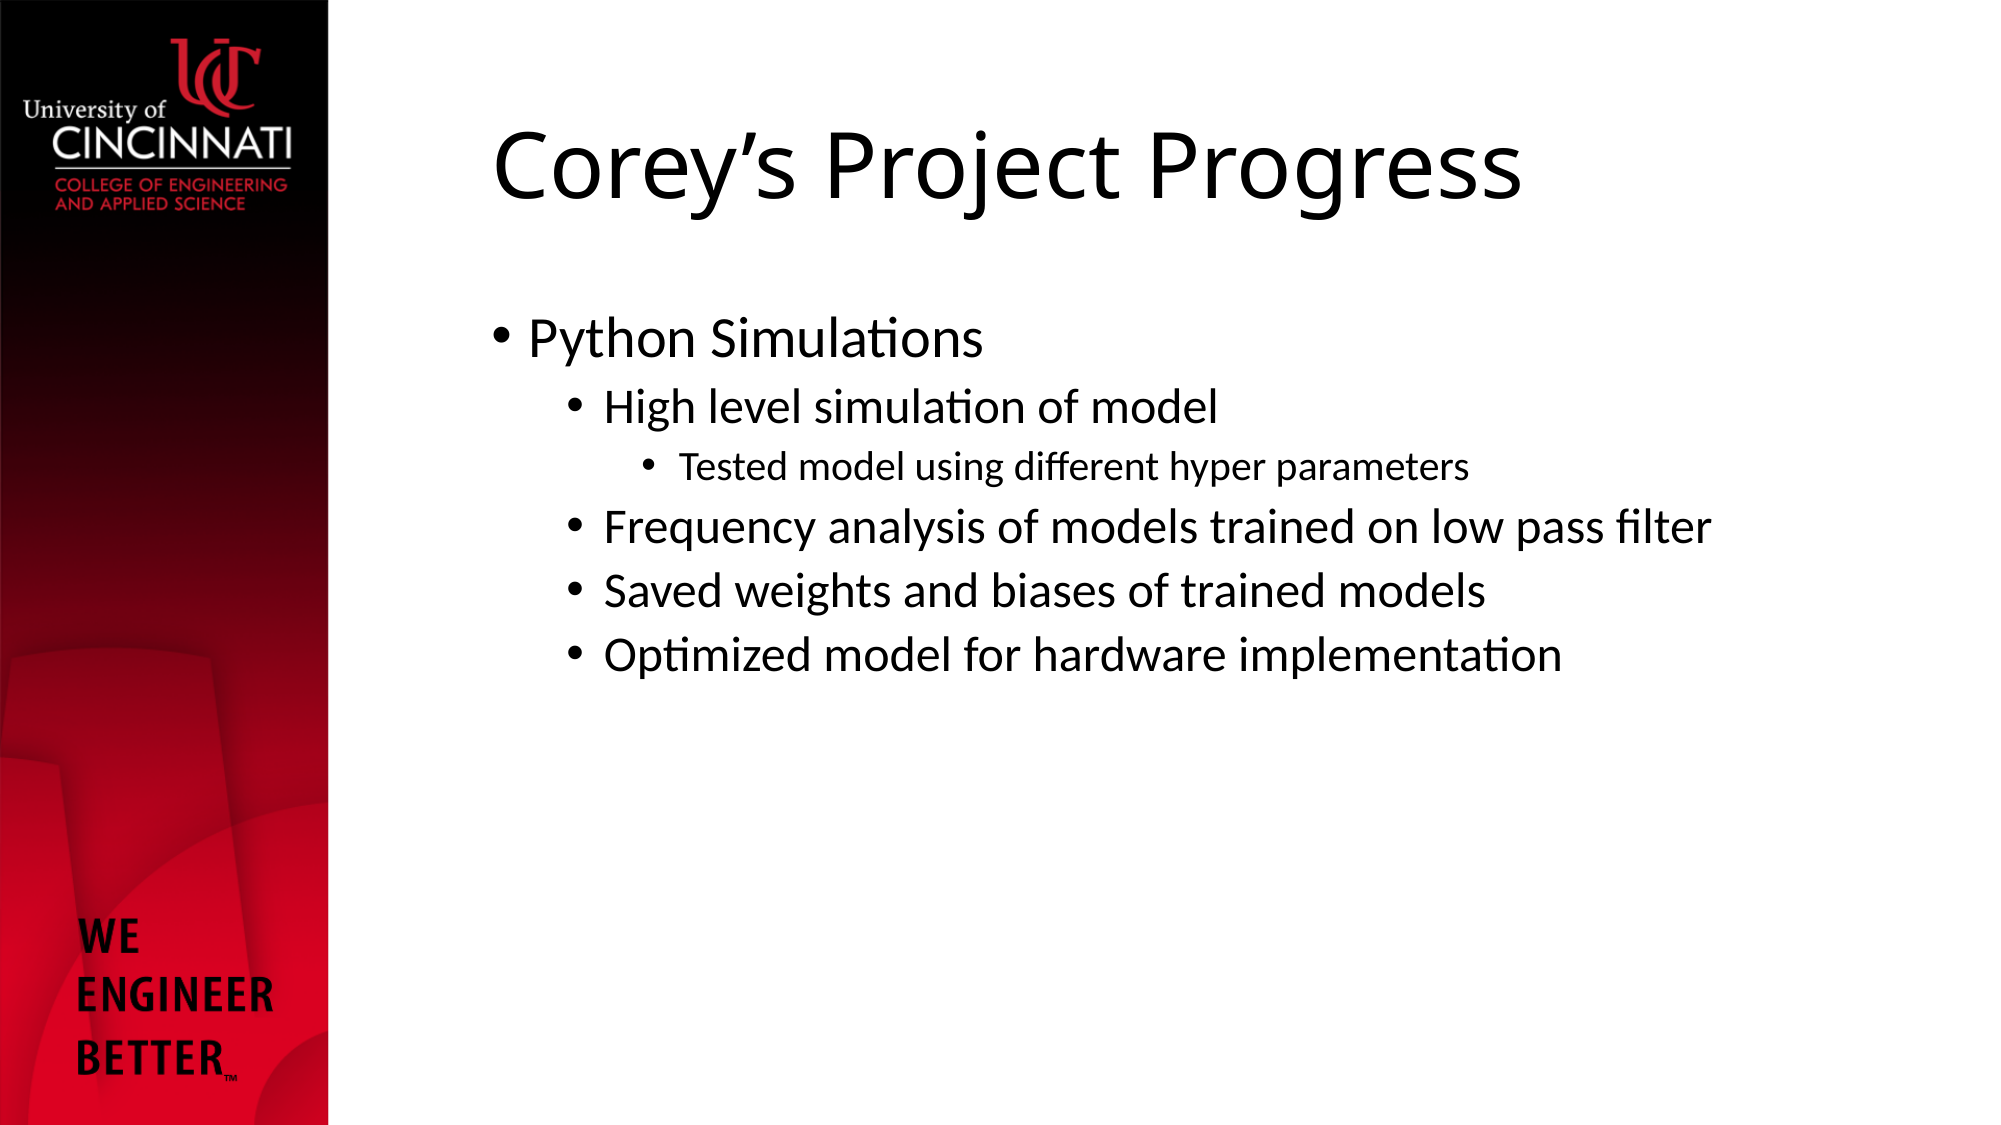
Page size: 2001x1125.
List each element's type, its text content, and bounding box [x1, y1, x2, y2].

list Python Simulations High level simulation of model Tested model using different hyper parameters Frequency analysis of models trained on low pass filter Saved weights and biases of trained models Optimized model for hardware implementation [476, 299, 1863, 1014]
title Corey’s Project Progress [476, 59, 1863, 278]
picture [0, 0, 2001, 1125]
